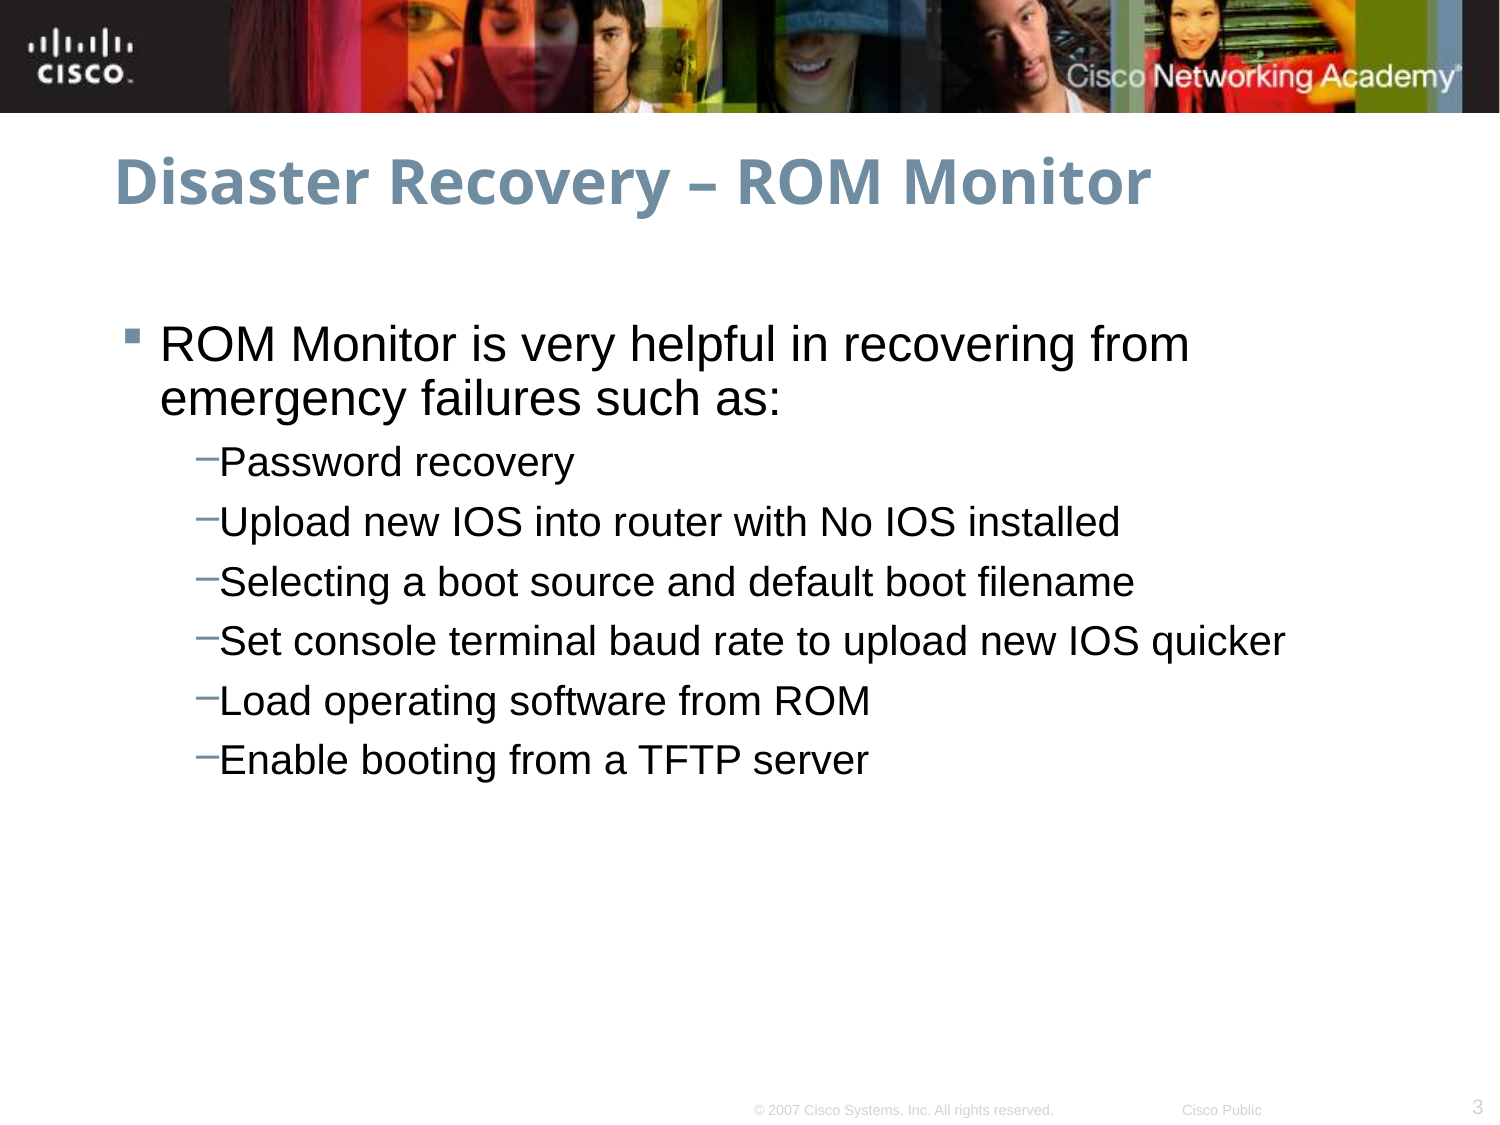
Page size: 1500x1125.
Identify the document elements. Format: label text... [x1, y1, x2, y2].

title Disaster Recovery – ROM Monitor [99, 37, 1451, 226]
picture [0, 0, 1500, 113]
list ROM Monitor is very helpful in recovering from emergency failures such as: Password recovery Upload new IOS into router with No IOS installed Selecting a boot source and default boot filename Set console terminal baud rate to upload new IOS quicker Load operating software from ROM Enable booting from a TFTP server [107, 311, 1411, 898]
